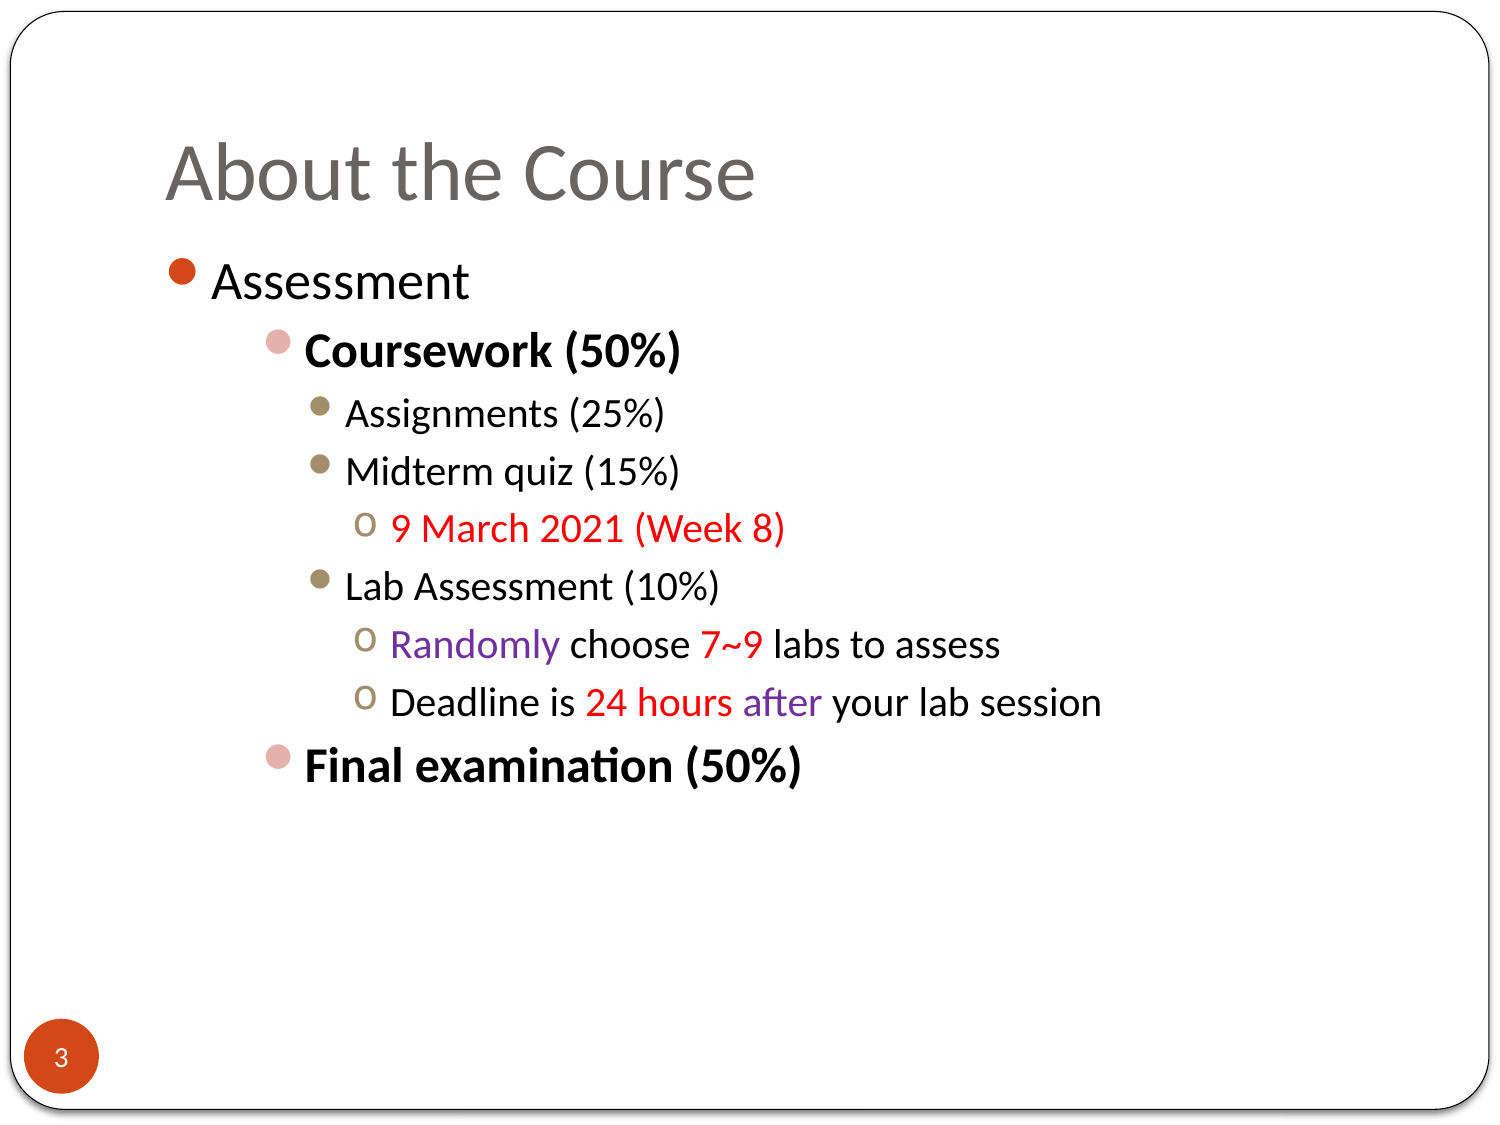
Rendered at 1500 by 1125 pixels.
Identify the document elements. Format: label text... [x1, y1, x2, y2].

slide_number 3 [23, 1018, 99, 1094]
list Assessment Coursework (50%) Assignments (25%) Midterm quiz (15%) 9 March 2021 (Week 8) Lab Assessment (10%) Randomly choose 7~9 labs to assess Deadline is 24 hours after your lab session Final examination (50%) [150, 237, 1425, 988]
title About the Course [150, 45, 1425, 233]
